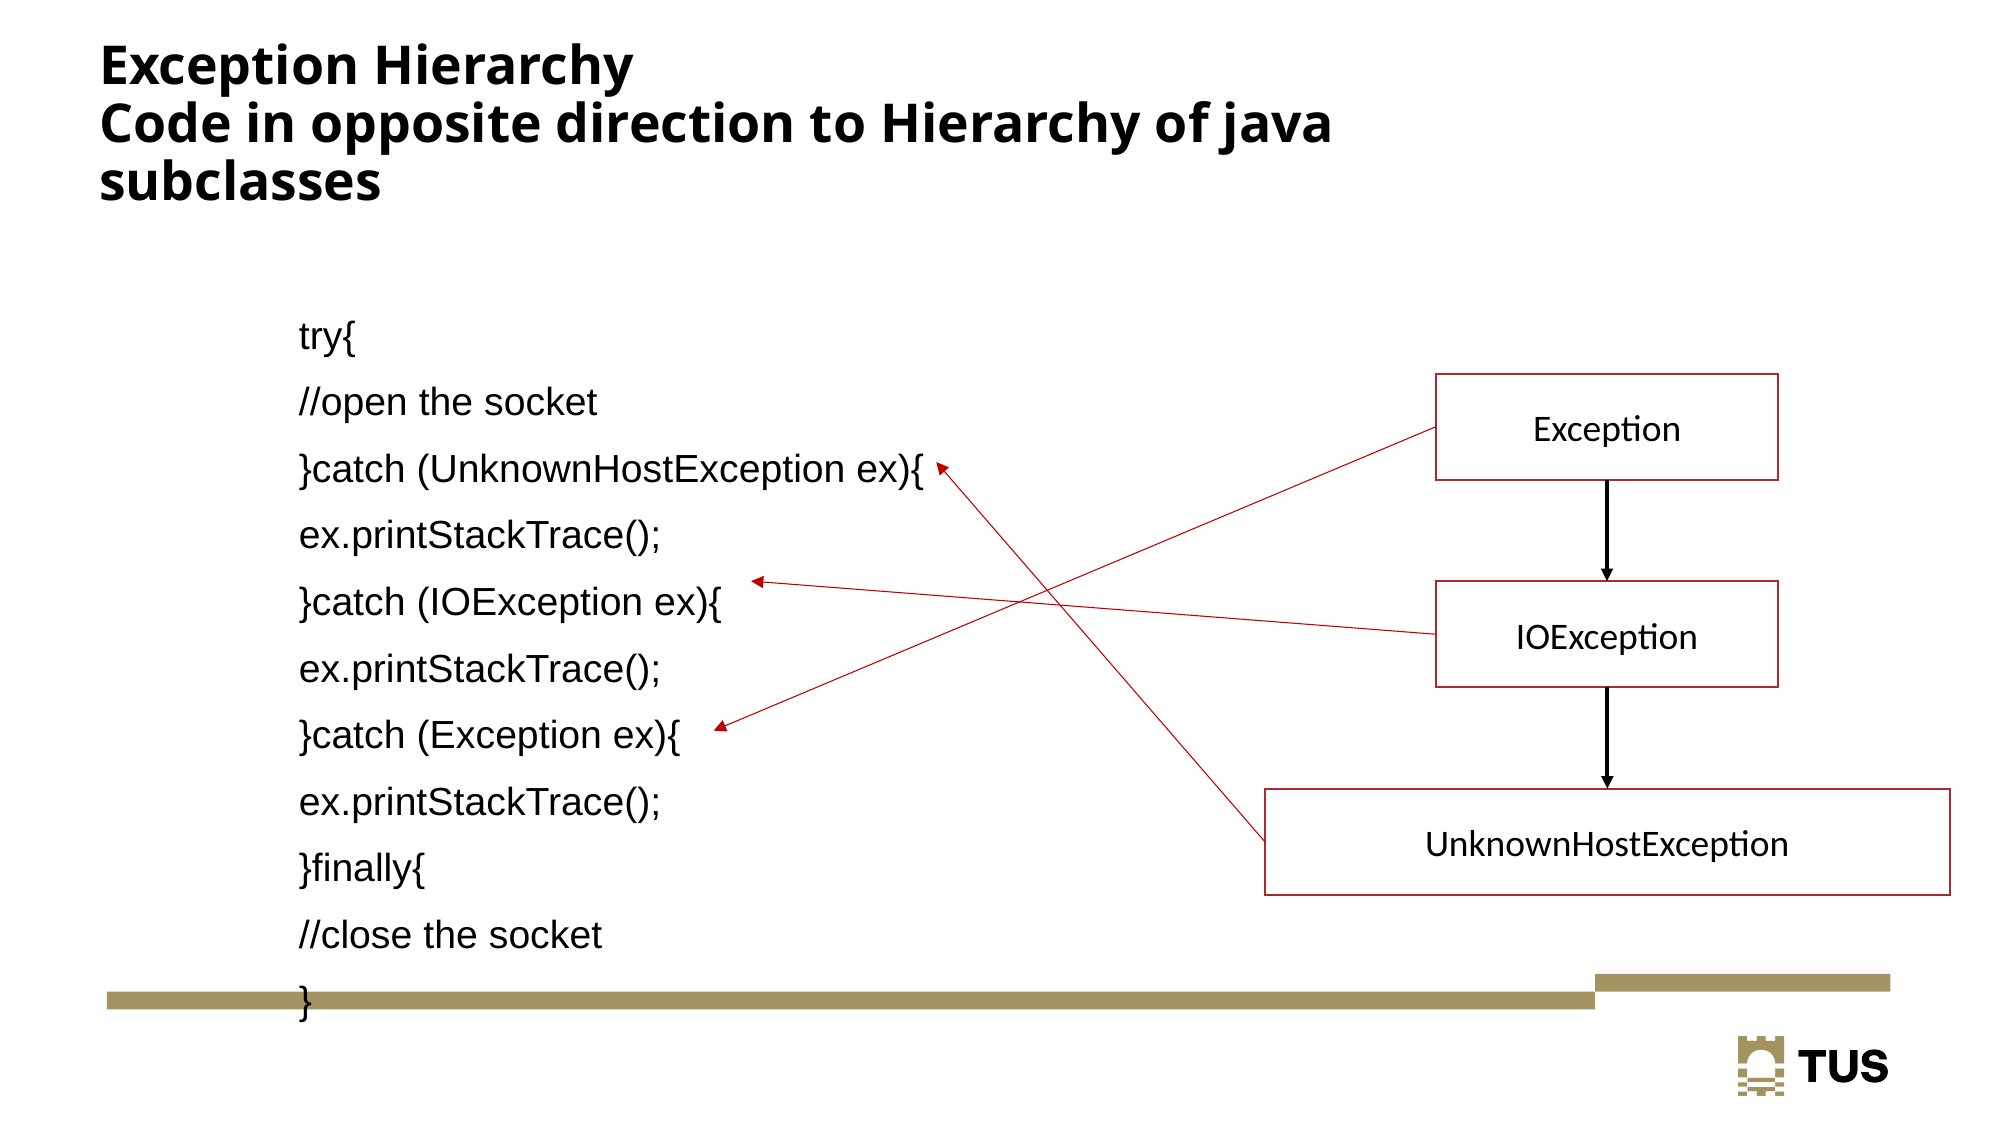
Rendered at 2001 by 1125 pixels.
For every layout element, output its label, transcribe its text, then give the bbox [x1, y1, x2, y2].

list try{ //open the socket }catch (UnknownHostException ex){ ex.printStackTrace(); }catch (IOException ex){ ex.printStackTrace(); }catch (Exception ex){ ex.printStackTrace(); }finally{ //close the socket } [291, 302, 1733, 1035]
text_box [750, 581, 936, 635]
title Exception Hierarchy Code in opposite direction to Hierarchy of java subclasses [99, 31, 1491, 221]
text_box UnknownHostException [1264, 788, 1951, 896]
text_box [713, 426, 1436, 731]
text_box IOException [1436, 580, 1779, 688]
text_box Exception [1435, 373, 1779, 481]
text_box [1265, 581, 1436, 635]
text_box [936, 462, 1265, 842]
picture [1738, 1036, 1888, 1096]
